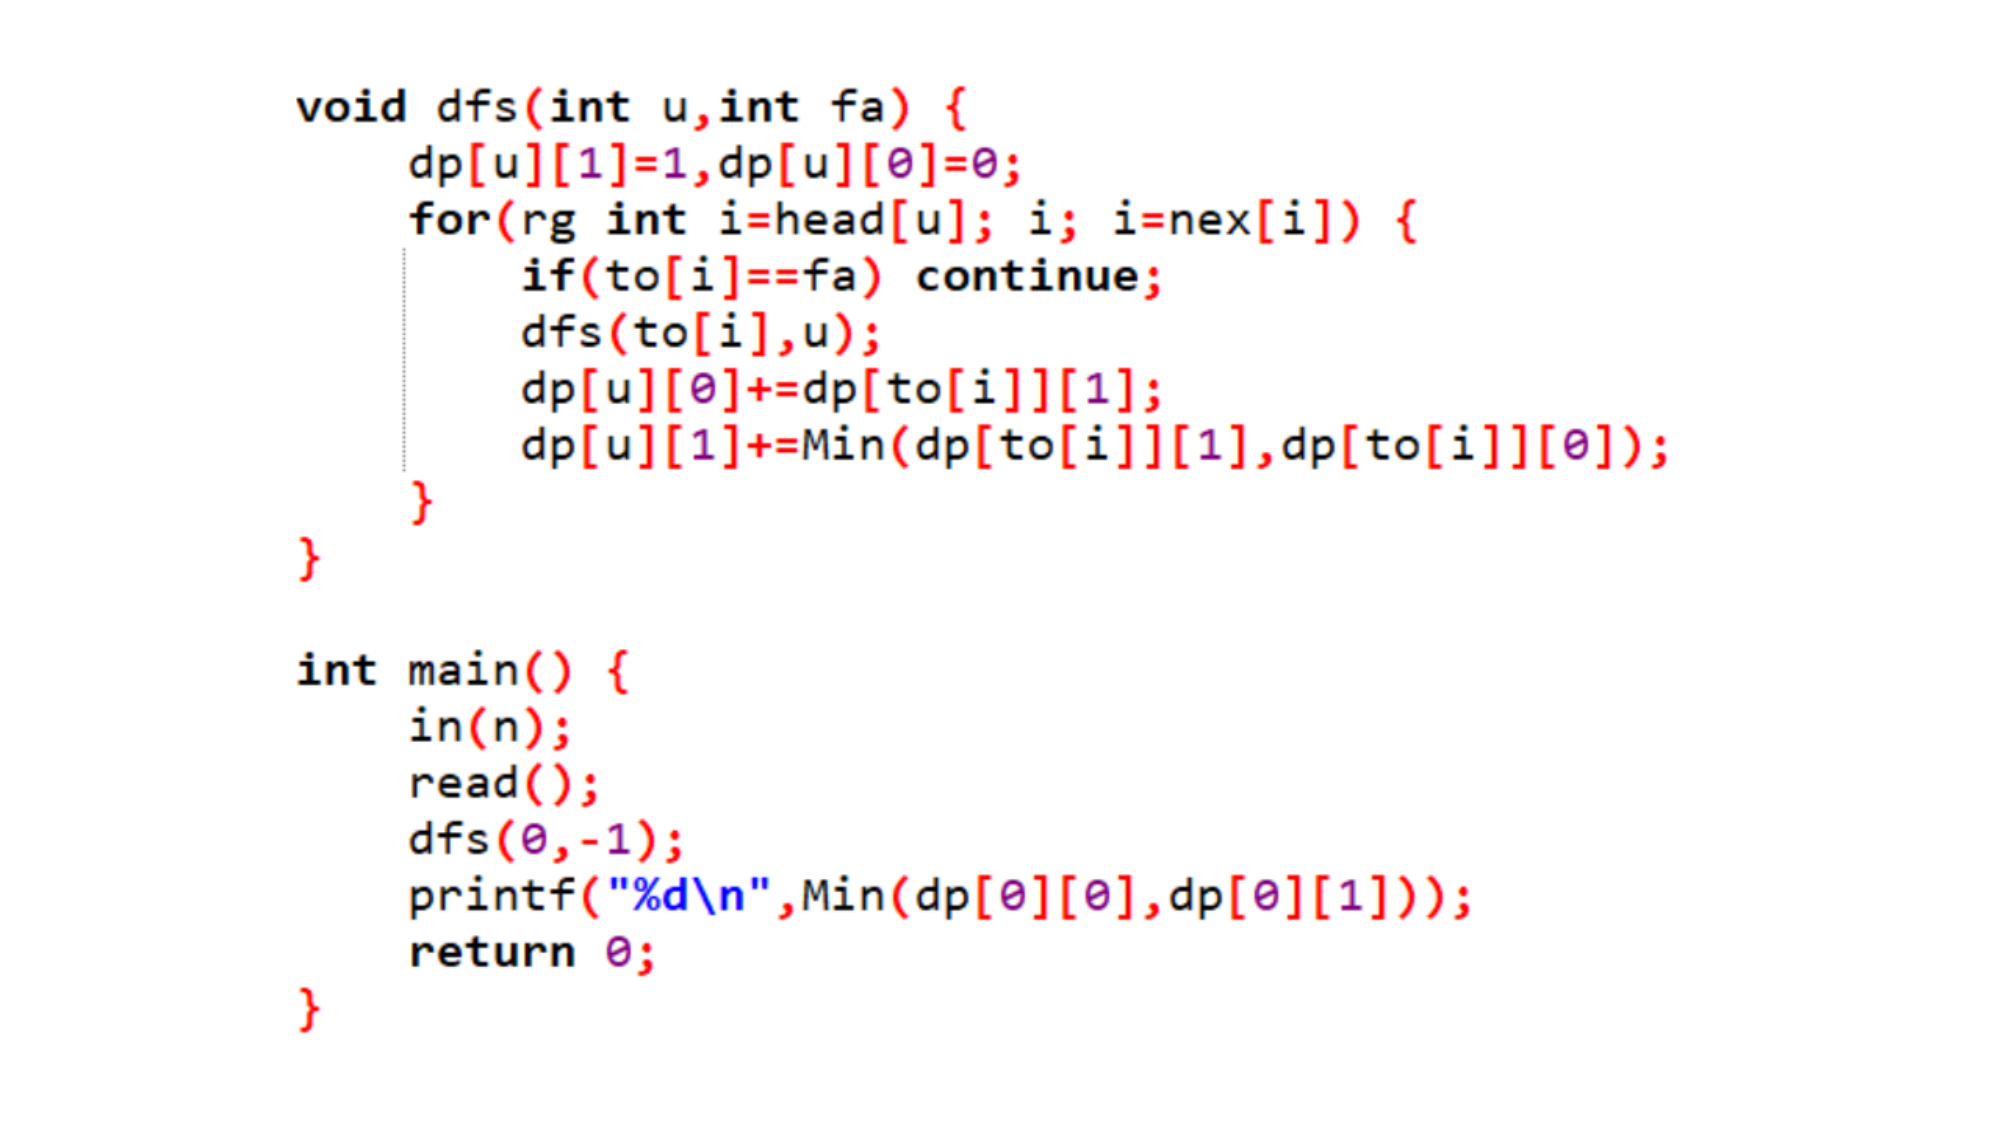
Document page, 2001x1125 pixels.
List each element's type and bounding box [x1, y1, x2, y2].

picture [296, 85, 1704, 1039]
